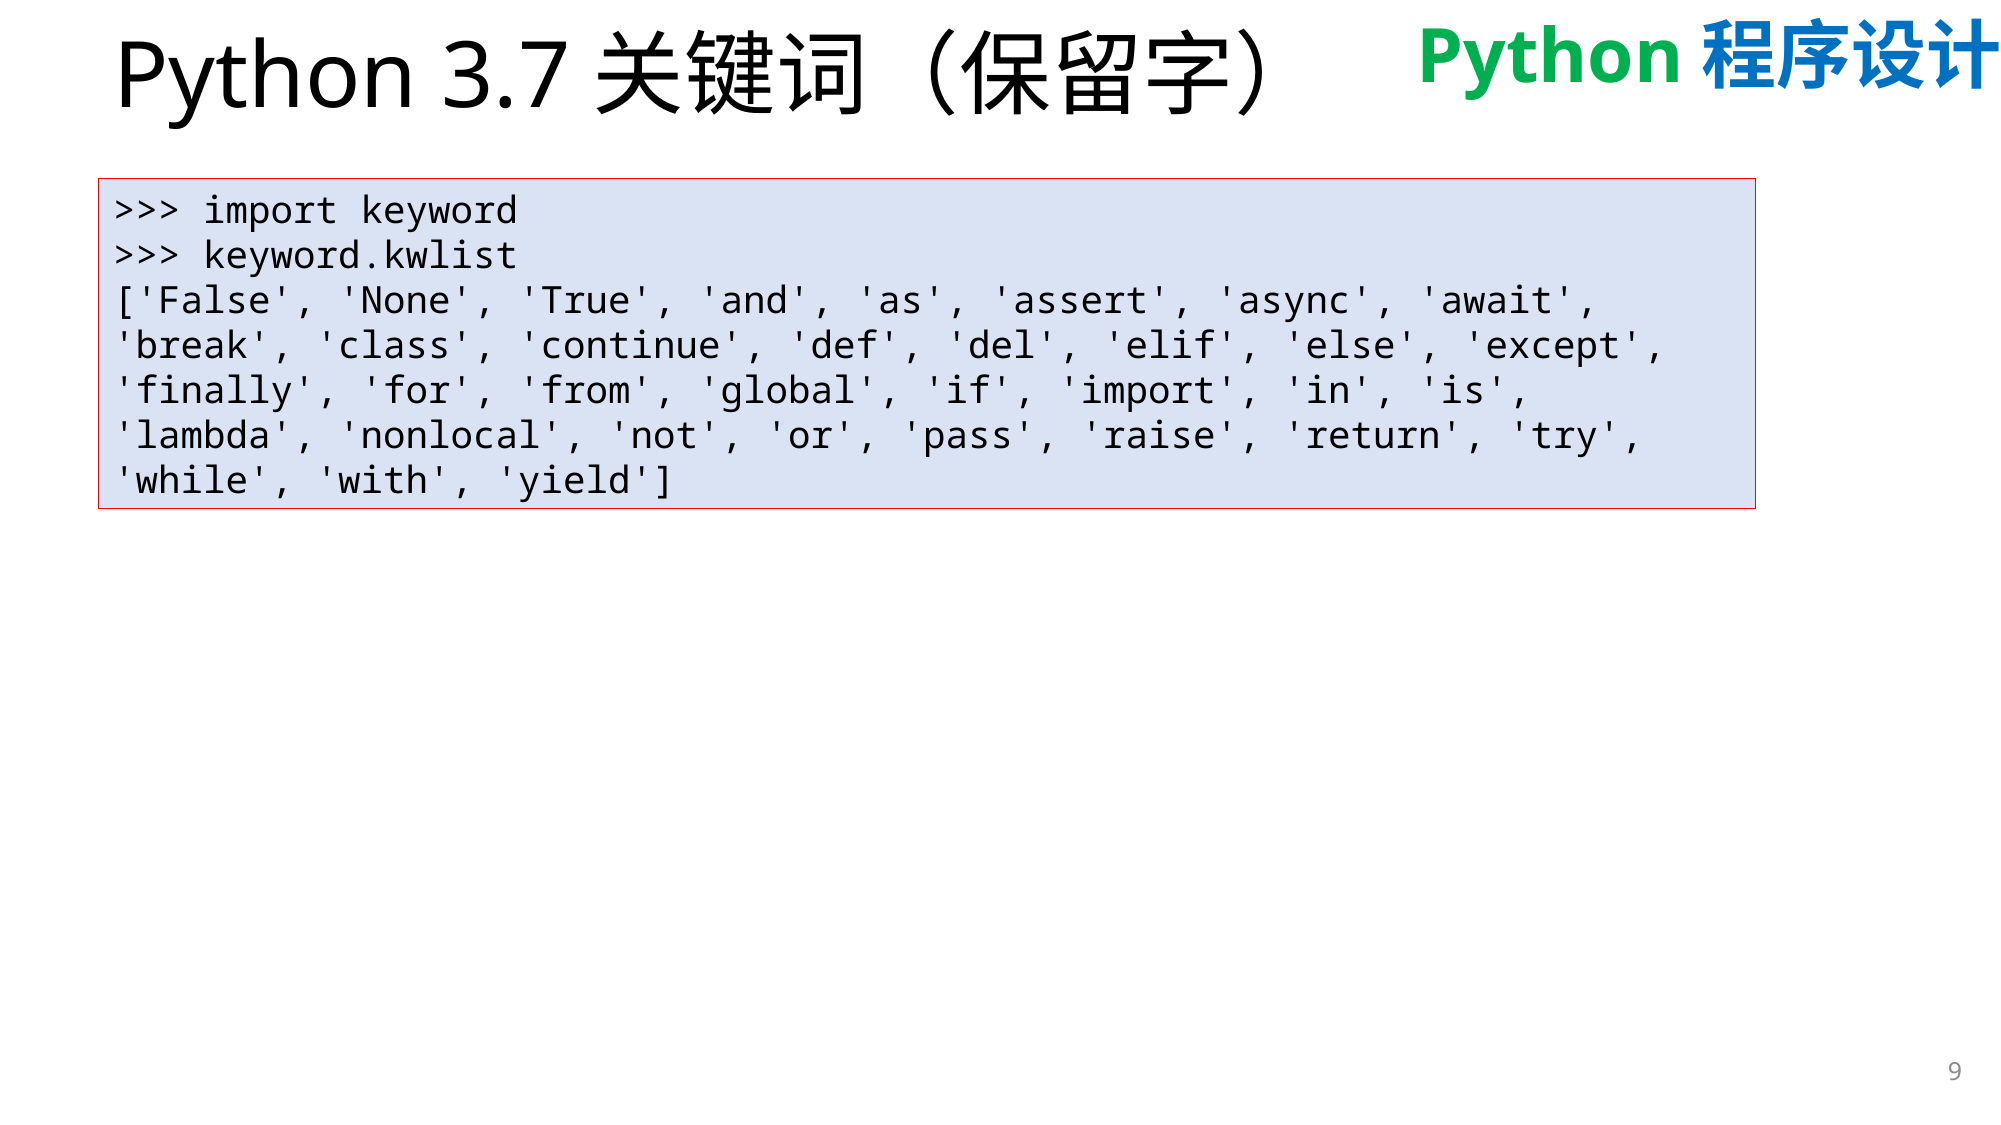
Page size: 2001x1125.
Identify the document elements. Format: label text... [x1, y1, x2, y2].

title Python 3.7关键词（保留字） [98, 0, 1824, 157]
text_box >>> import keyword >>> keyword.kwlist ['False', 'None', 'True', 'and', 'as', 'assert', 'async', 'await', 'break', 'class', 'continue', 'def', 'del', 'elif', 'else', 'except', 'finally', 'for', 'from', 'global', 'if', 'import', 'in', 'is', 'lambda', 'nonlocal', 'not', 'or', 'pass', 'raise', 'return', 'try', 'while', 'with', 'yield'] [98, 178, 1756, 509]
slide_number 9 [1527, 1042, 1978, 1103]
